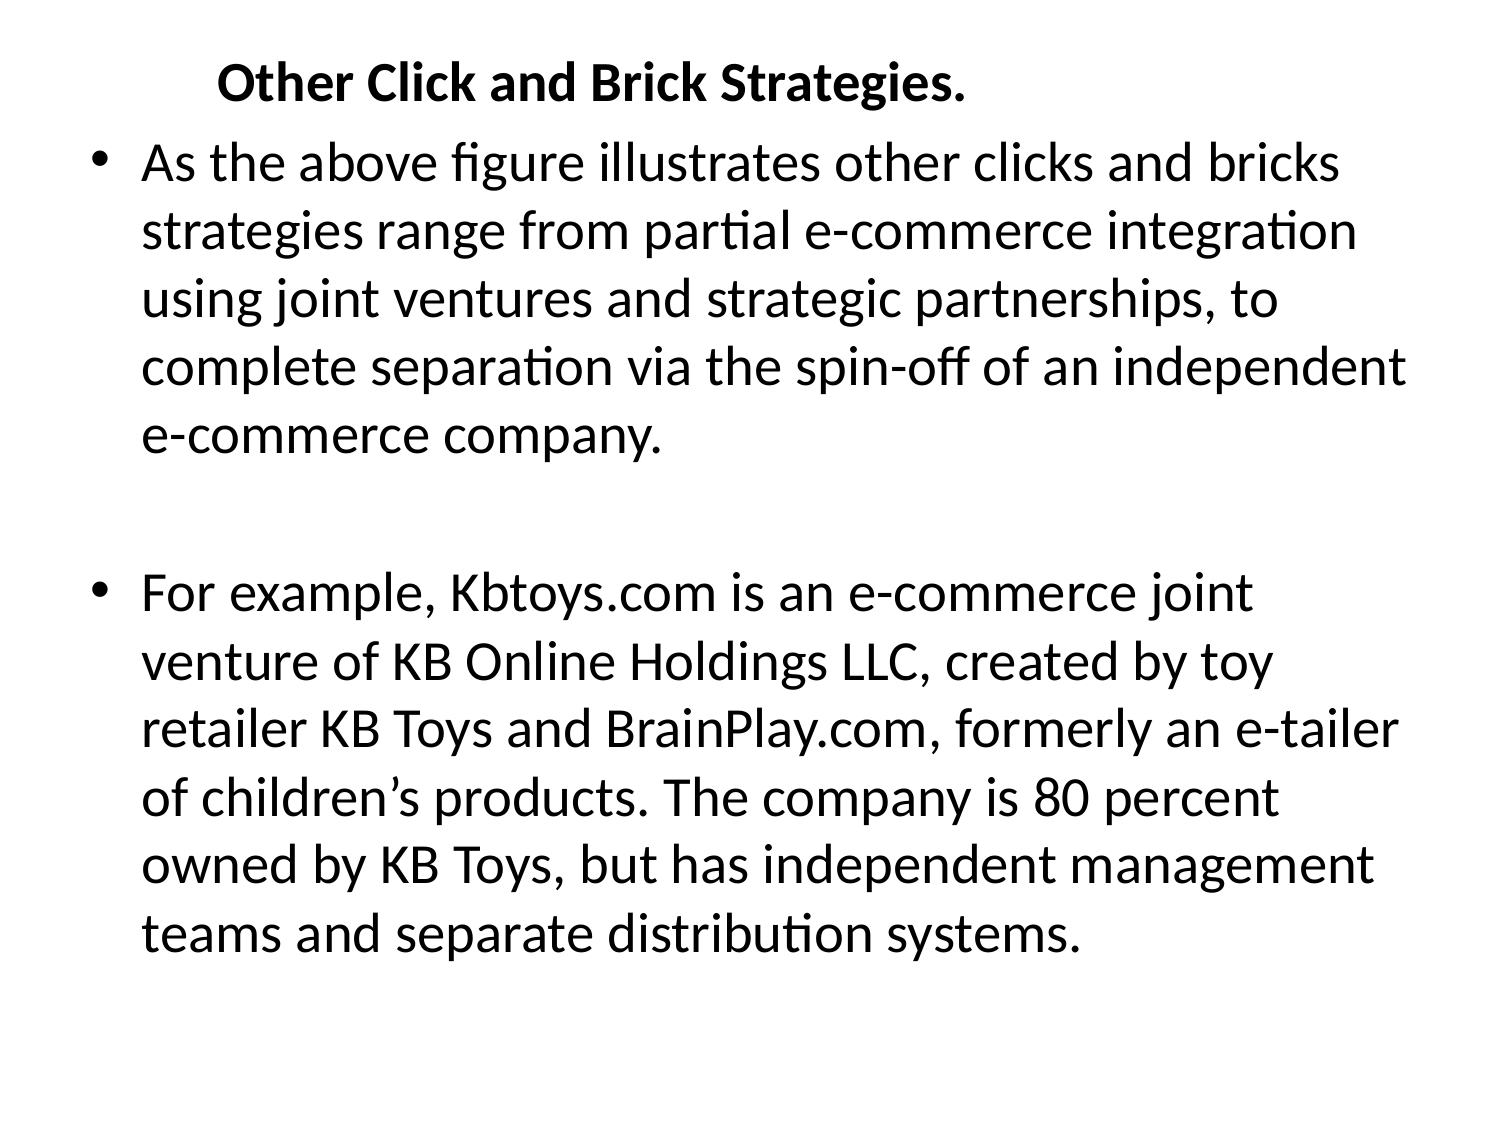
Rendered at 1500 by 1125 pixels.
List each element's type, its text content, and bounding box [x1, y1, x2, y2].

list Other Click and Brick Strategies. As the above figure illustrates other clicks and bricks strategies range from partial e-commerce integration using joint ventures and strategic partnerships, to complete separation via the spin-off of an independent e-commerce company. For example, Kbtoys.com is an e-commerce joint venture of KB Online Holdings LLC, created by toy retailer KB Toys and BrainPlay.com, formerly an e-tailer of chil­dren’s products. The company is 80 percent owned by KB Toys, but has independent management teams and separate distribution systems. [75, 37, 1425, 1050]
